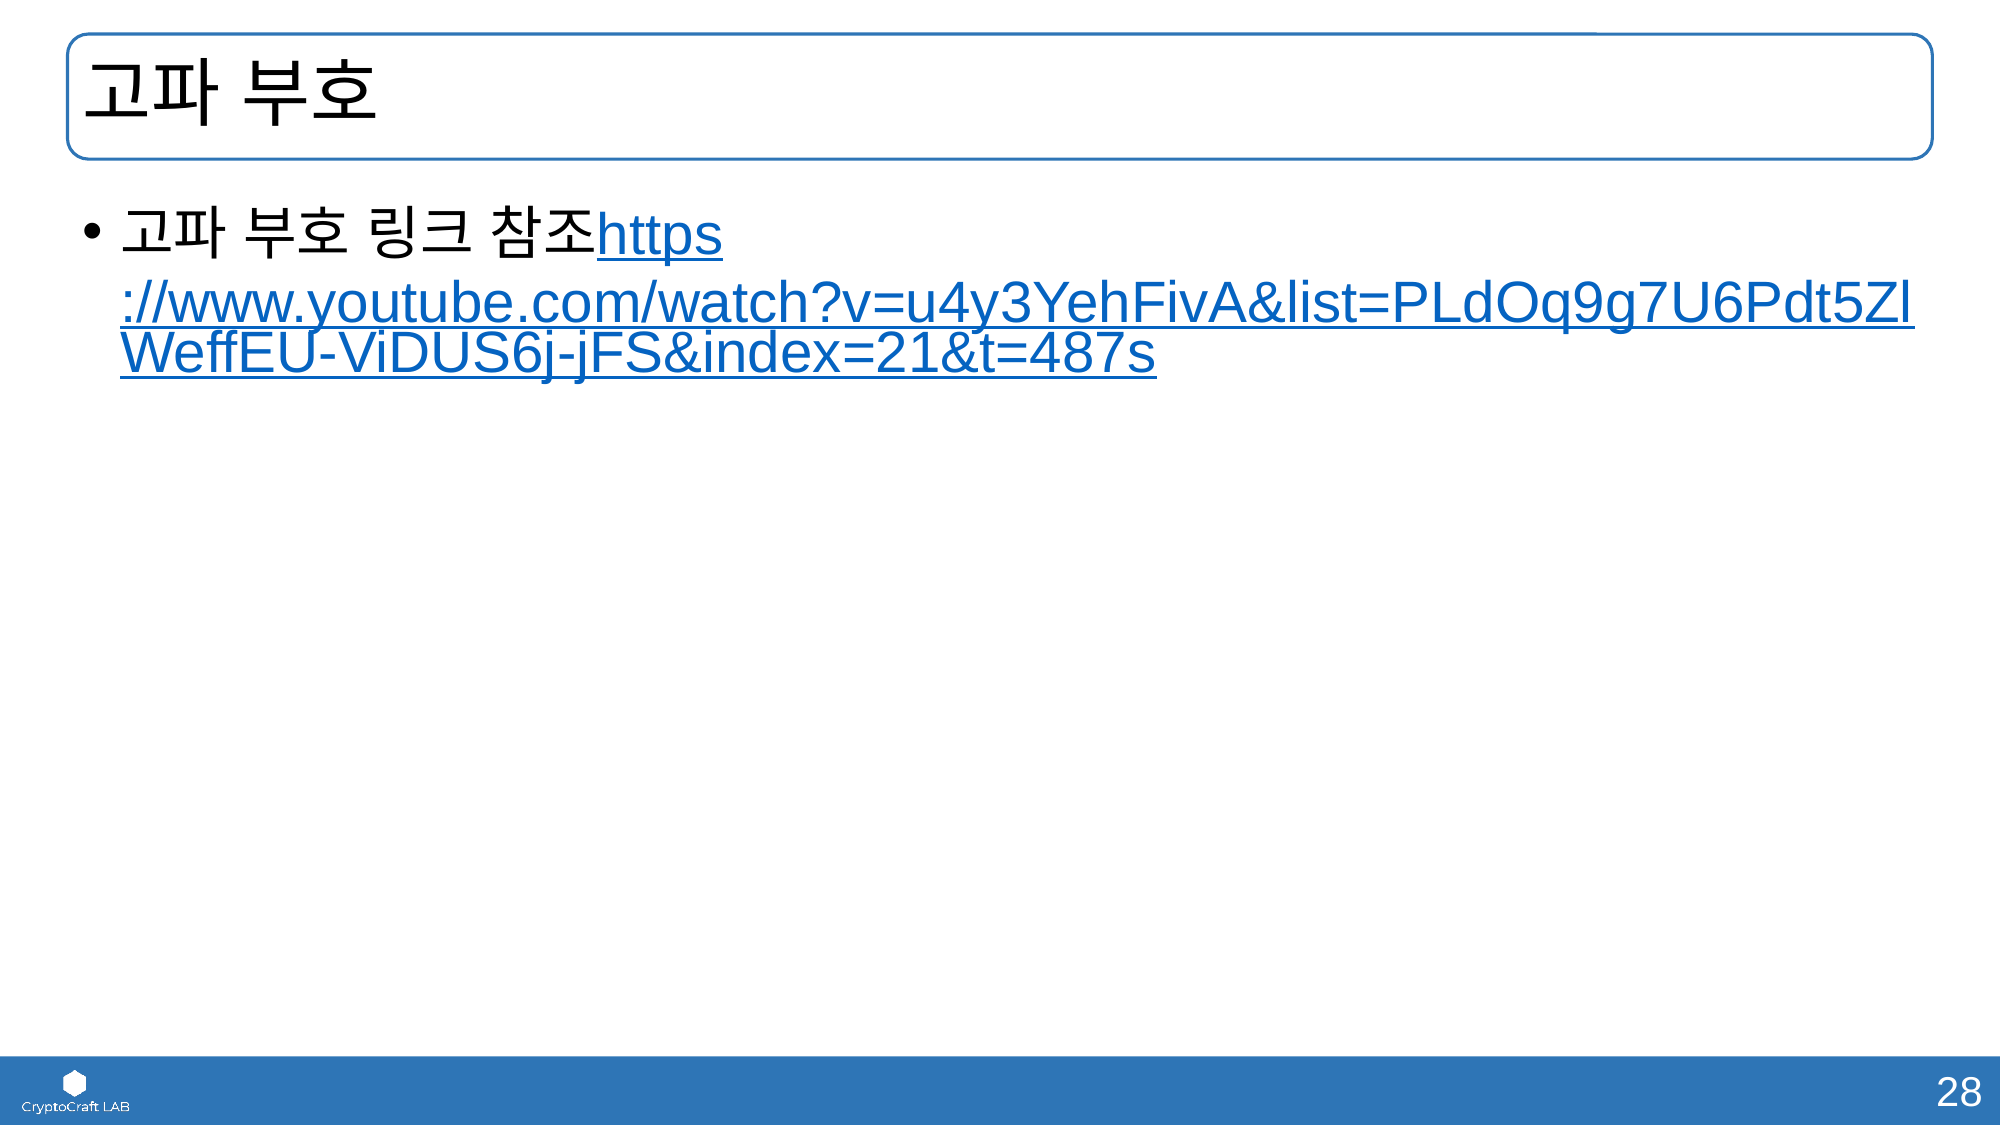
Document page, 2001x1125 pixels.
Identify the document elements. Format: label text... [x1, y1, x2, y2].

title 고파 부호 [67, 34, 1933, 160]
list 고파 부호 링크 참조 https://www.youtube.com/watch?v=u4y3YehFivA&list=PLdOq9g7U6Pdt5ZlWeffEU-ViDUS6j-jFS&index=21&t=487s [67, 189, 1933, 1019]
picture [13, 1061, 138, 1123]
